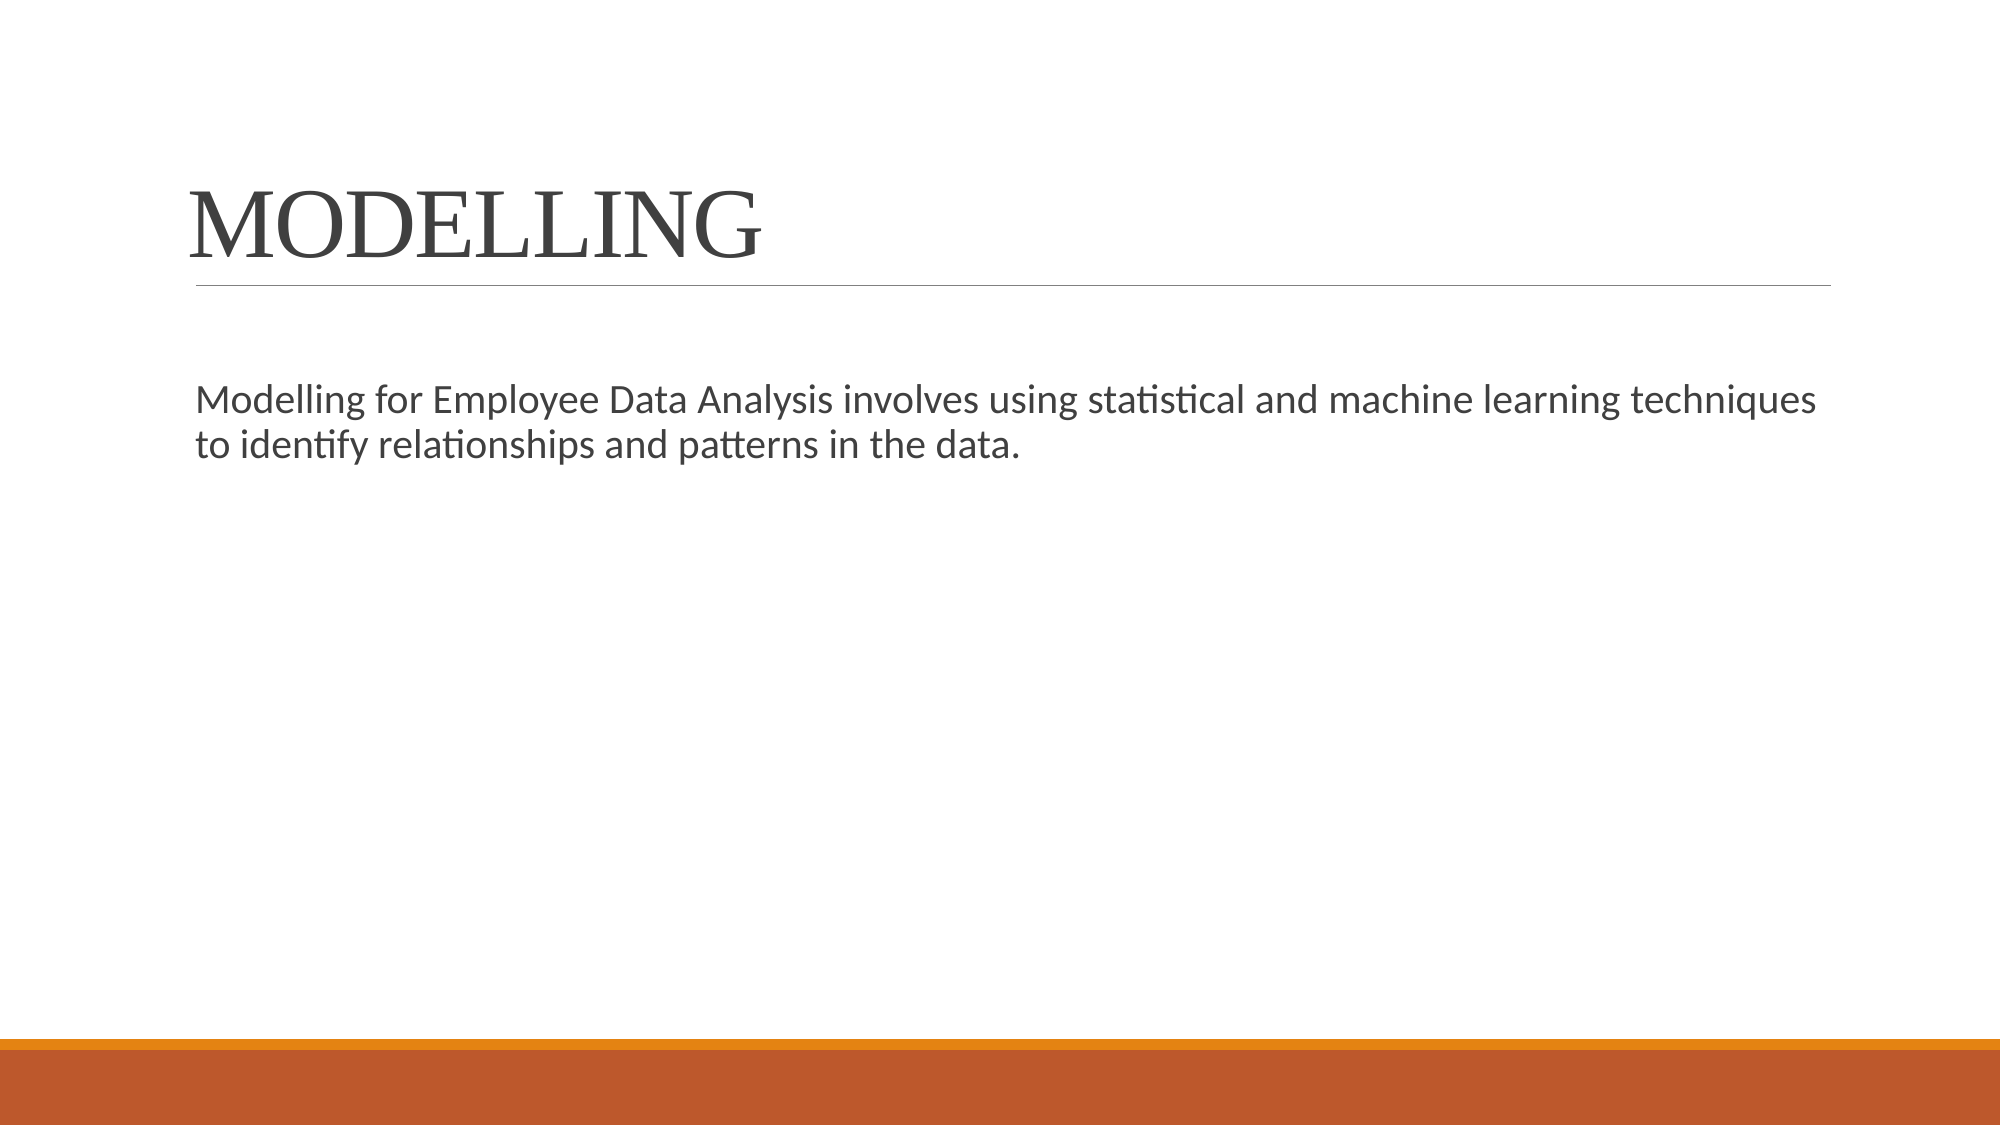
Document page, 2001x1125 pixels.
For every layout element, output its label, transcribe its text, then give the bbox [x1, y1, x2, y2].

title MODELLING [179, 46, 1831, 286]
list Modelling for Employee Data Analysis involves using statistical and machine learning techniques to identify relationships and patterns in the data. [179, 302, 1831, 964]
